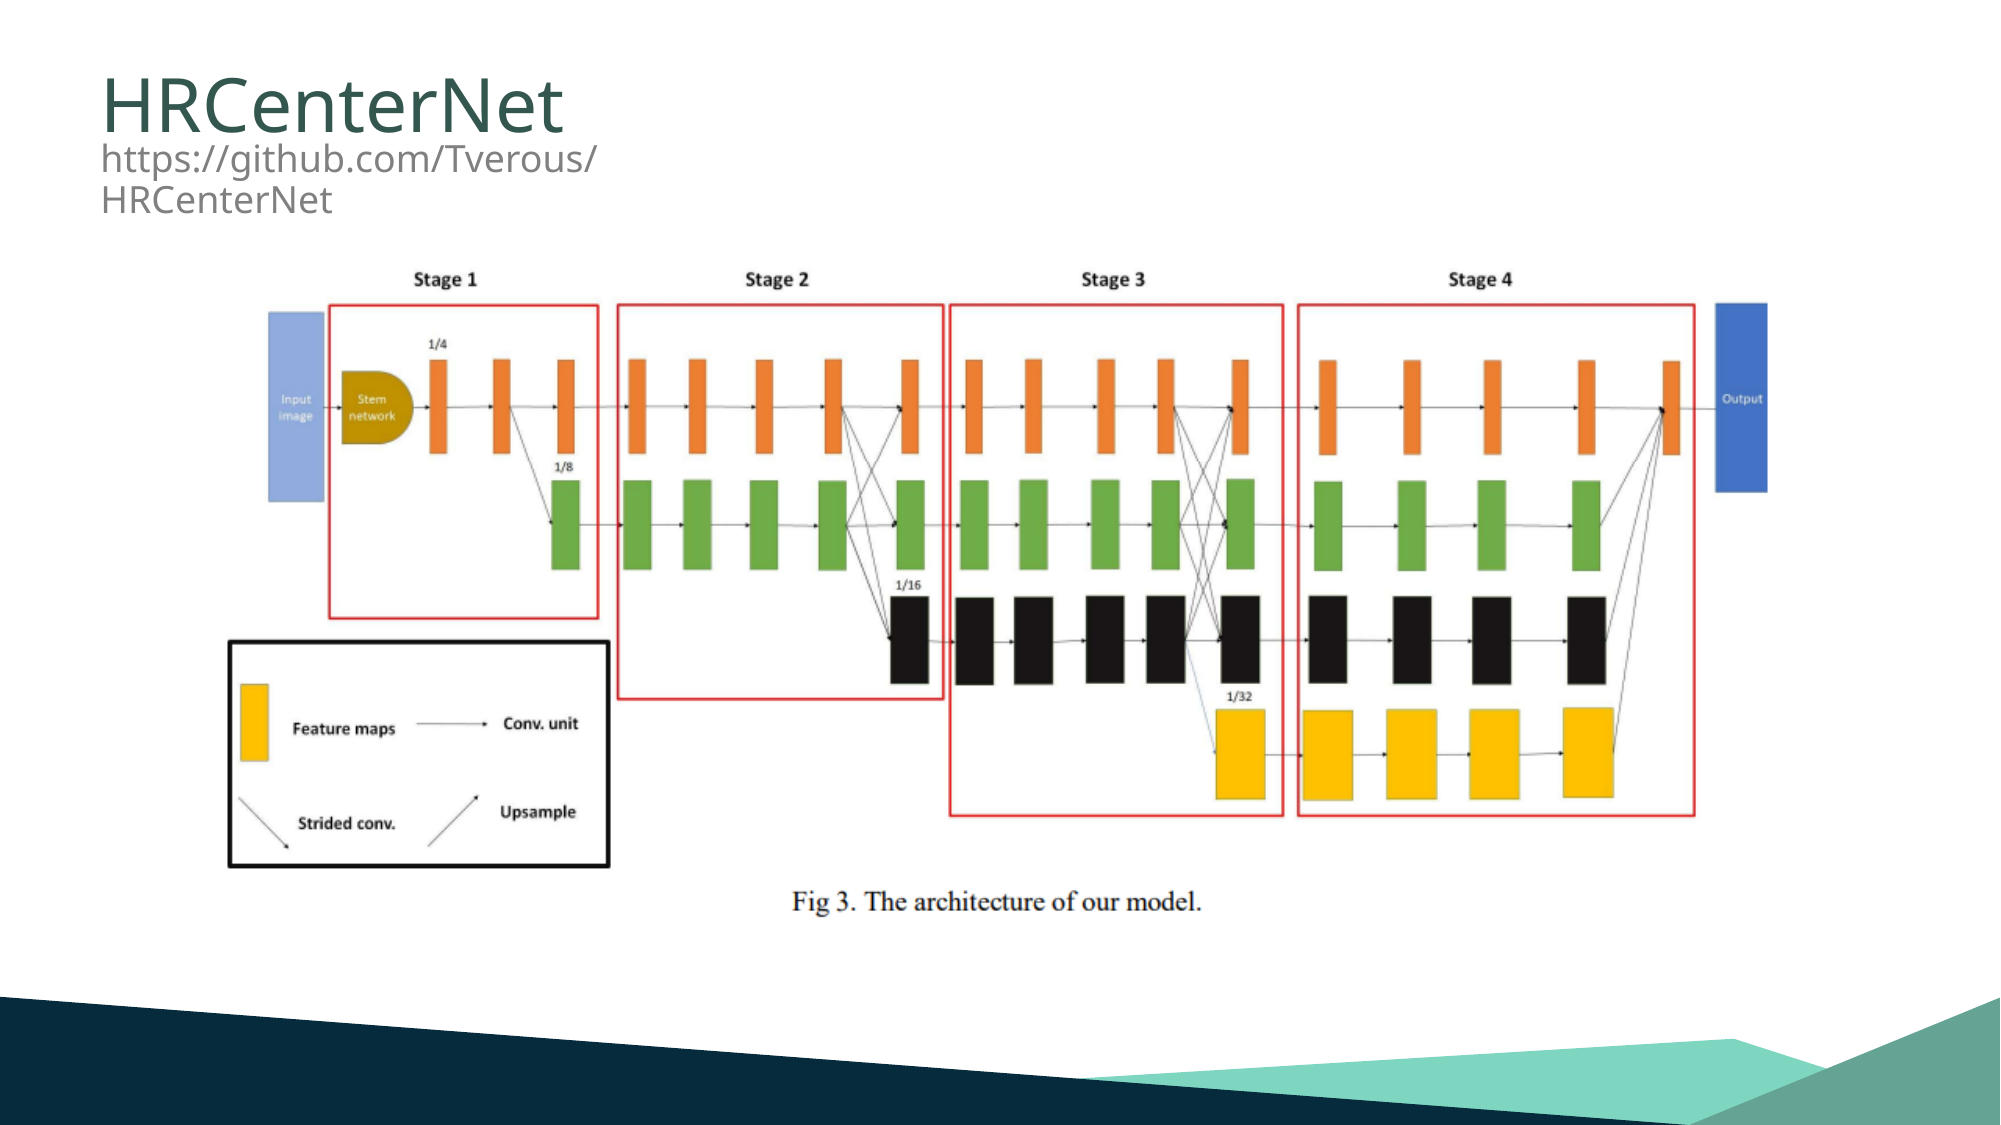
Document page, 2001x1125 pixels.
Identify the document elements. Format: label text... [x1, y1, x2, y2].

title HRCenterNet [85, 70, 1117, 147]
list https://github.com/Tverous/HRCenterNet [85, 160, 742, 202]
picture [134, 227, 1821, 925]
